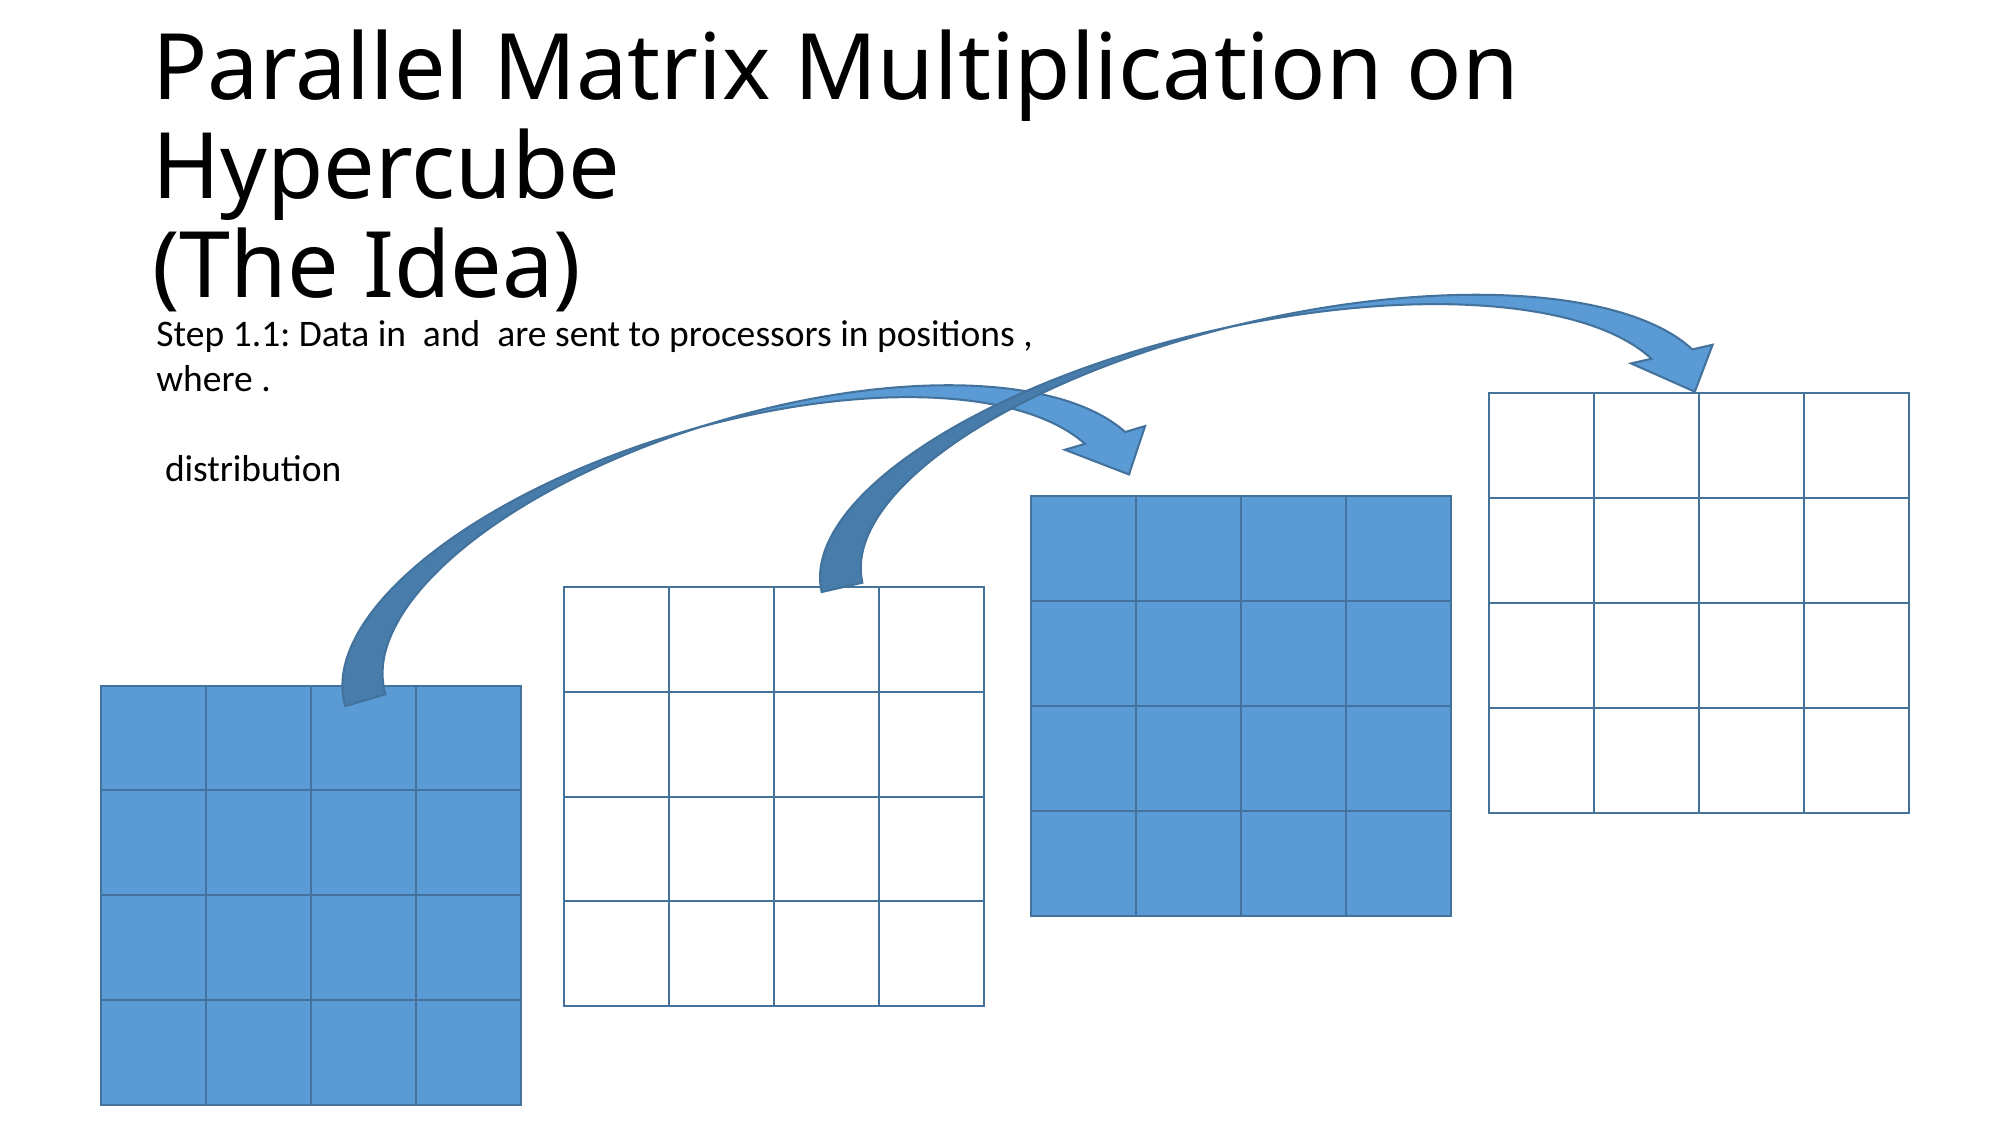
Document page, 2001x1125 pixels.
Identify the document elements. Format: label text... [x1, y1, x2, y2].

text_box [207, 999, 310, 1106]
text_box [1805, 392, 1910, 497]
title Parallel Matrix Multiplication on Hypercube (The Idea) [137, 59, 1863, 278]
text_box [1595, 392, 1698, 497]
text_box [670, 796, 773, 900]
text_box [1347, 495, 1452, 600]
text_box [100, 789, 207, 894]
text_box [1137, 600, 1240, 705]
text_box [1488, 602, 1595, 707]
text_box [1240, 600, 1347, 705]
text_box [310, 789, 417, 894]
text_box [880, 691, 985, 796]
text_box [1030, 495, 1137, 600]
text_box [1347, 705, 1452, 810]
text_box [1698, 707, 1805, 814]
text_box [207, 894, 310, 999]
text_box [670, 900, 773, 1007]
text_box [310, 685, 417, 789]
text_box [1595, 602, 1698, 707]
text_box [1030, 600, 1137, 705]
text_box [1595, 497, 1698, 602]
text_box [1488, 392, 1595, 497]
text_box [417, 685, 522, 789]
text_box [670, 586, 773, 691]
text_box [310, 894, 417, 999]
text_box [1137, 495, 1240, 600]
text_box [1805, 602, 1910, 707]
text_box [880, 796, 985, 900]
text_box [1013, 393, 1147, 476]
text_box [563, 796, 670, 900]
text_box [100, 999, 207, 1106]
text_box [310, 999, 417, 1106]
text_box [773, 900, 880, 1007]
text_box [1137, 705, 1240, 810]
text_box [341, 384, 1025, 708]
text_box [1488, 707, 1595, 814]
text_box [100, 685, 207, 789]
text_box [344, 457, 614, 704]
text_box [1698, 392, 1805, 497]
text_box [1240, 810, 1347, 917]
text_box [880, 586, 985, 691]
text_box [1030, 705, 1137, 810]
text_box [417, 894, 522, 999]
text_box [773, 586, 880, 691]
text_box [880, 900, 985, 1007]
text_box [417, 999, 522, 1106]
text_box [563, 586, 670, 691]
text_box [822, 356, 1126, 590]
text_box [1240, 495, 1347, 600]
text_box [563, 691, 670, 796]
text_box [207, 789, 310, 894]
text_box [1488, 497, 1595, 602]
text_box [1595, 707, 1698, 814]
text_box [1030, 810, 1137, 917]
text_box [563, 900, 670, 1007]
text_box [417, 789, 522, 894]
text_box [819, 293, 1715, 594]
text_box [1698, 497, 1805, 602]
text_box [773, 796, 880, 900]
text_box [1805, 497, 1910, 602]
text_box [1137, 810, 1240, 917]
text_box [100, 894, 207, 999]
text_box [670, 691, 773, 796]
text_box [1240, 705, 1347, 810]
text_box [1347, 810, 1452, 917]
text_box [773, 691, 880, 796]
text_box [1347, 600, 1452, 705]
text_box [207, 685, 310, 789]
text_box [1698, 602, 1805, 707]
text_box [1805, 707, 1910, 814]
